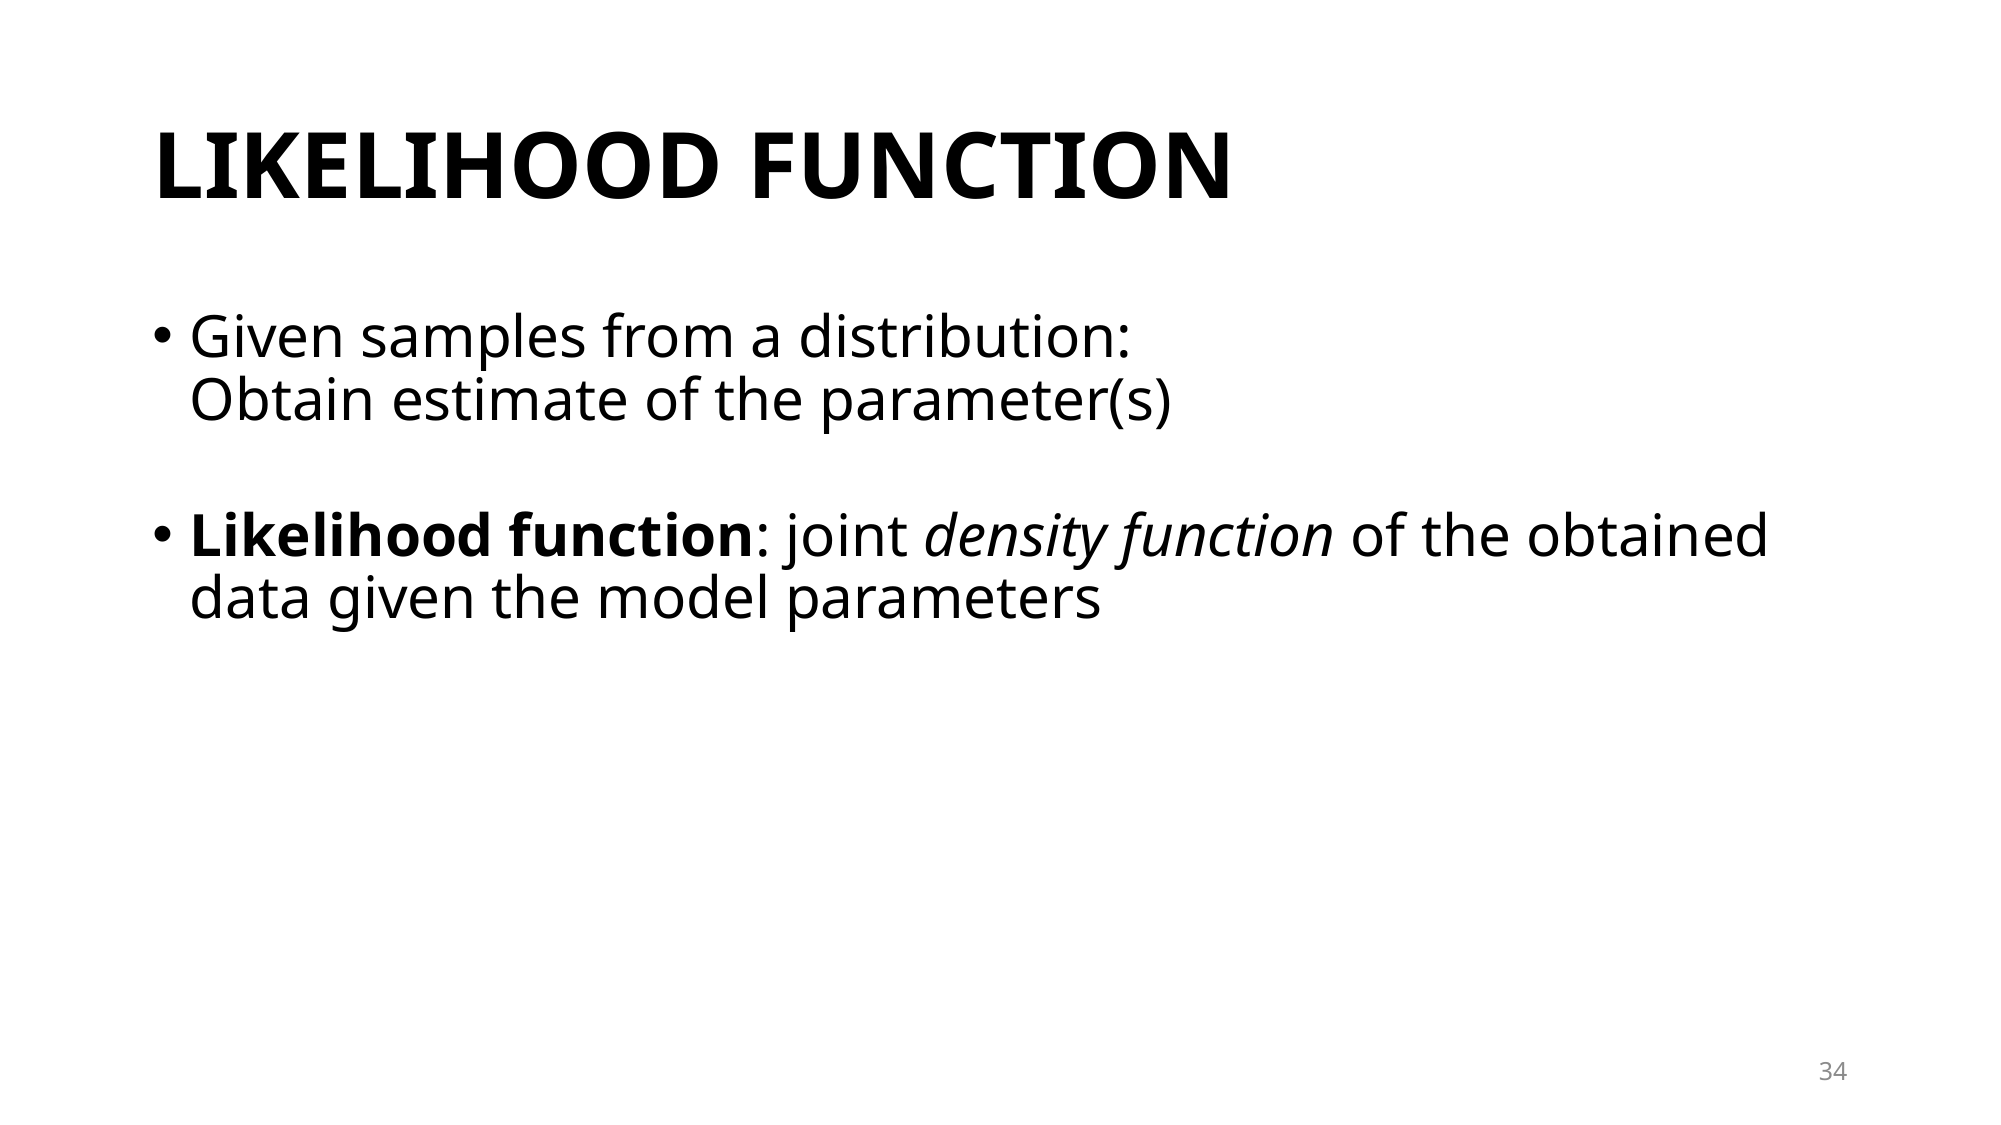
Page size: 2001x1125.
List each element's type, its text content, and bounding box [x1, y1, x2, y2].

slide_number 34 [1412, 1042, 1863, 1103]
title LIKELIHOOD FUNCTION [137, 59, 1863, 278]
